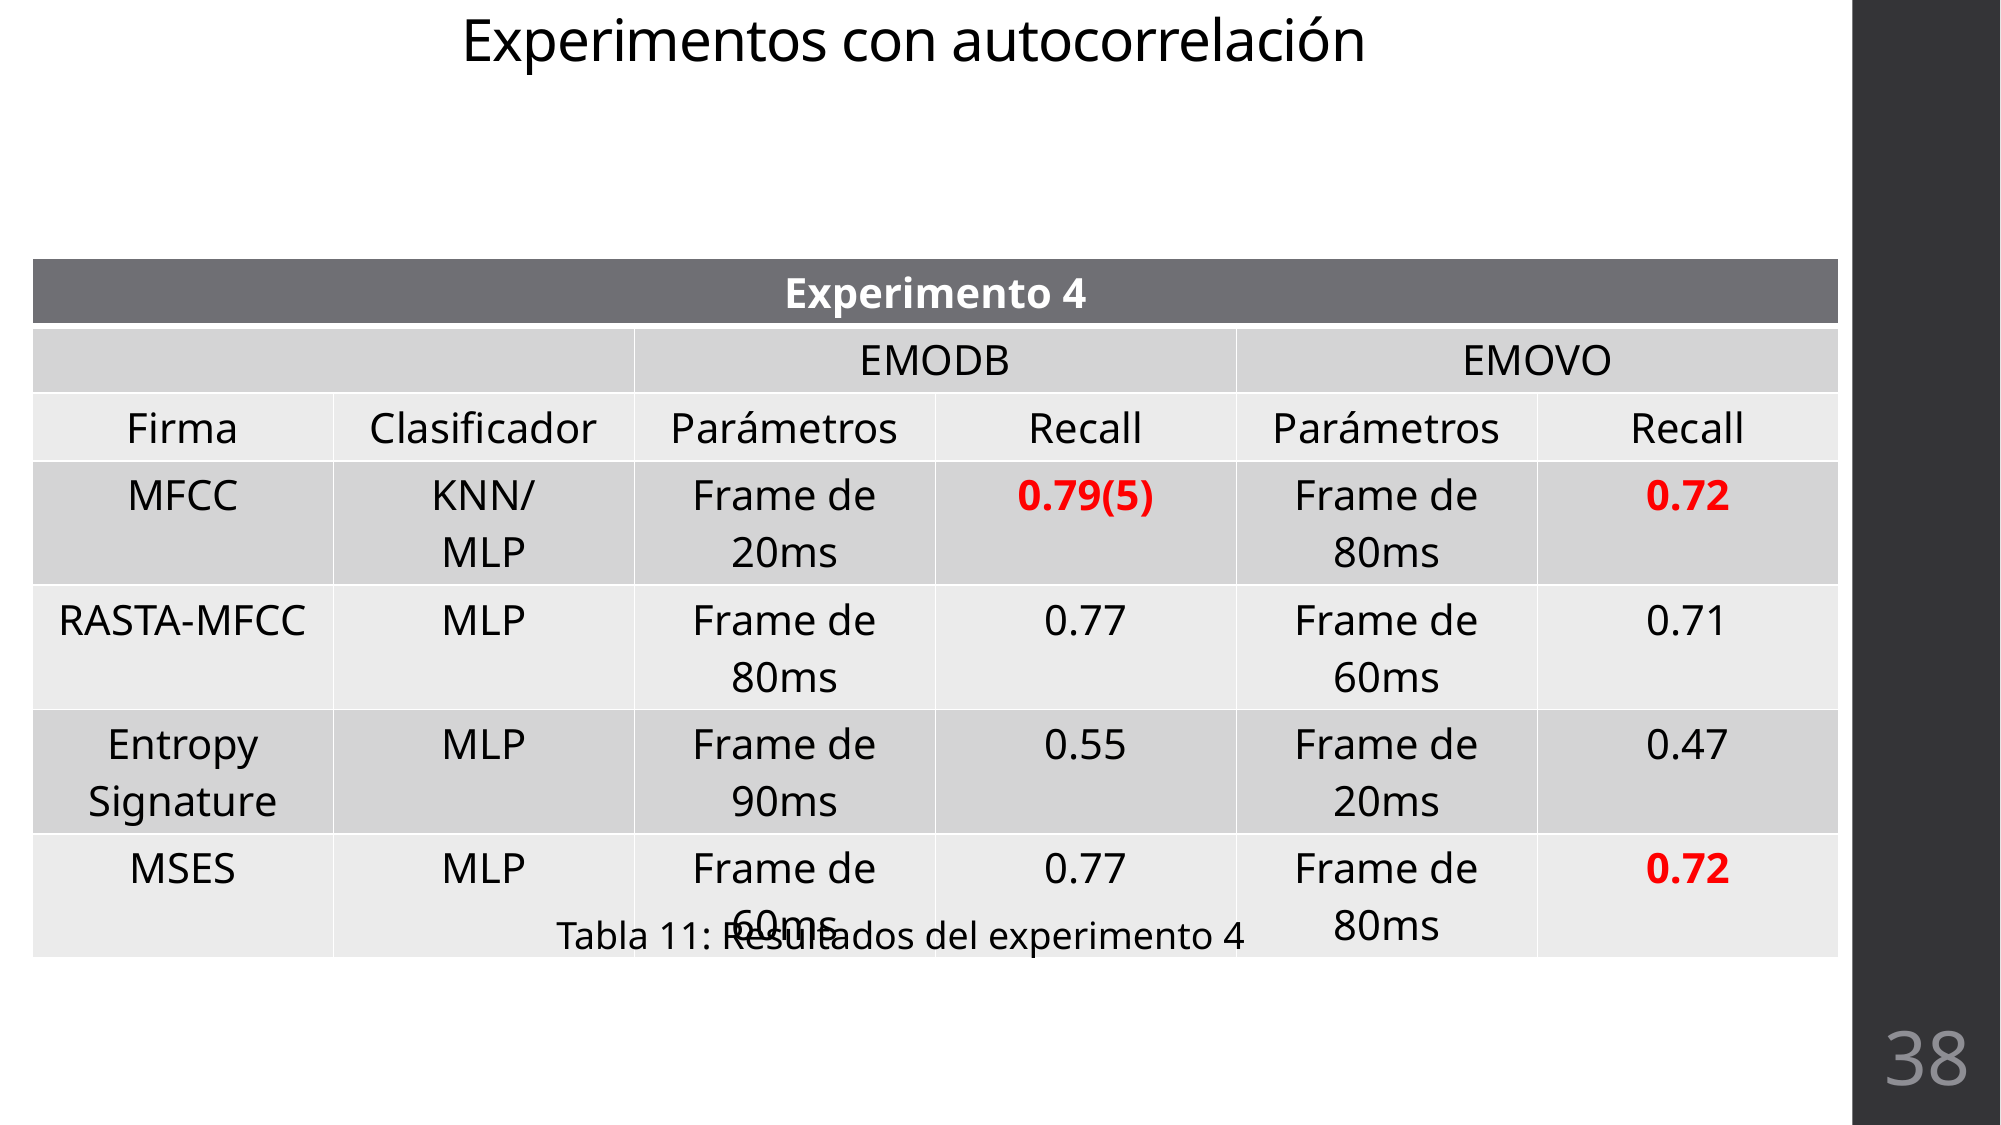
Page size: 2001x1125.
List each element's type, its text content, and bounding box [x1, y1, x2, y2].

table_cell Frame de 60ms [1237, 586, 1537, 709]
table_cell Frame de 60ms [635, 835, 935, 904]
table_cell 0.72 [1538, 835, 1838, 957]
table_cell Firma [33, 394, 333, 460]
table_cell MLP [334, 710, 634, 833]
table_cell Frame de 80ms [1237, 835, 1537, 957]
text_box Tabla 11: Resultados del experimento 4 [541, 904, 1261, 965]
text_box Experimentos con autocorrelación [0, 20, 1829, 82]
table_cell Frame de 80ms [635, 586, 935, 709]
table_cell Recall [1538, 394, 1838, 460]
table_cell Parámetros [635, 394, 935, 460]
table_cell RASTA-MFCC [33, 586, 333, 709]
table_cell EMODB [635, 329, 1236, 392]
slide_number 38 [1852, 1012, 2000, 1110]
table_cell Clasificador [334, 394, 634, 460]
table_cell 0.79(5) [936, 462, 1236, 584]
table_cell 0.77 [936, 586, 1236, 709]
table_cell Frame de 80ms [1237, 462, 1537, 584]
table_cell [33, 329, 634, 392]
table_cell MSES [33, 835, 333, 957]
table_cell Frame de 20ms [1237, 710, 1537, 833]
table_cell MFCC [33, 462, 333, 584]
table_cell Frame de 20ms [635, 462, 935, 584]
table_cell Entropy Signature [33, 710, 333, 833]
table_cell 0.71 [1538, 586, 1838, 709]
table_cell 0.55 [936, 710, 1236, 833]
table_cell Frame de 90ms [635, 710, 935, 833]
table_cell EMOVO [1237, 329, 1838, 392]
table_cell MLP [334, 586, 634, 709]
table_cell 0.47 [1538, 710, 1838, 833]
table_cell Recall [936, 394, 1236, 460]
table_cell Parámetros [1237, 394, 1537, 460]
table_cell 0.72 [1538, 462, 1838, 584]
table_cell 0.77 [936, 835, 1236, 904]
table_cell MLP [334, 835, 634, 957]
table_cell KNN/ MLP [334, 462, 634, 584]
table_header Experimento 4 [33, 259, 1838, 323]
